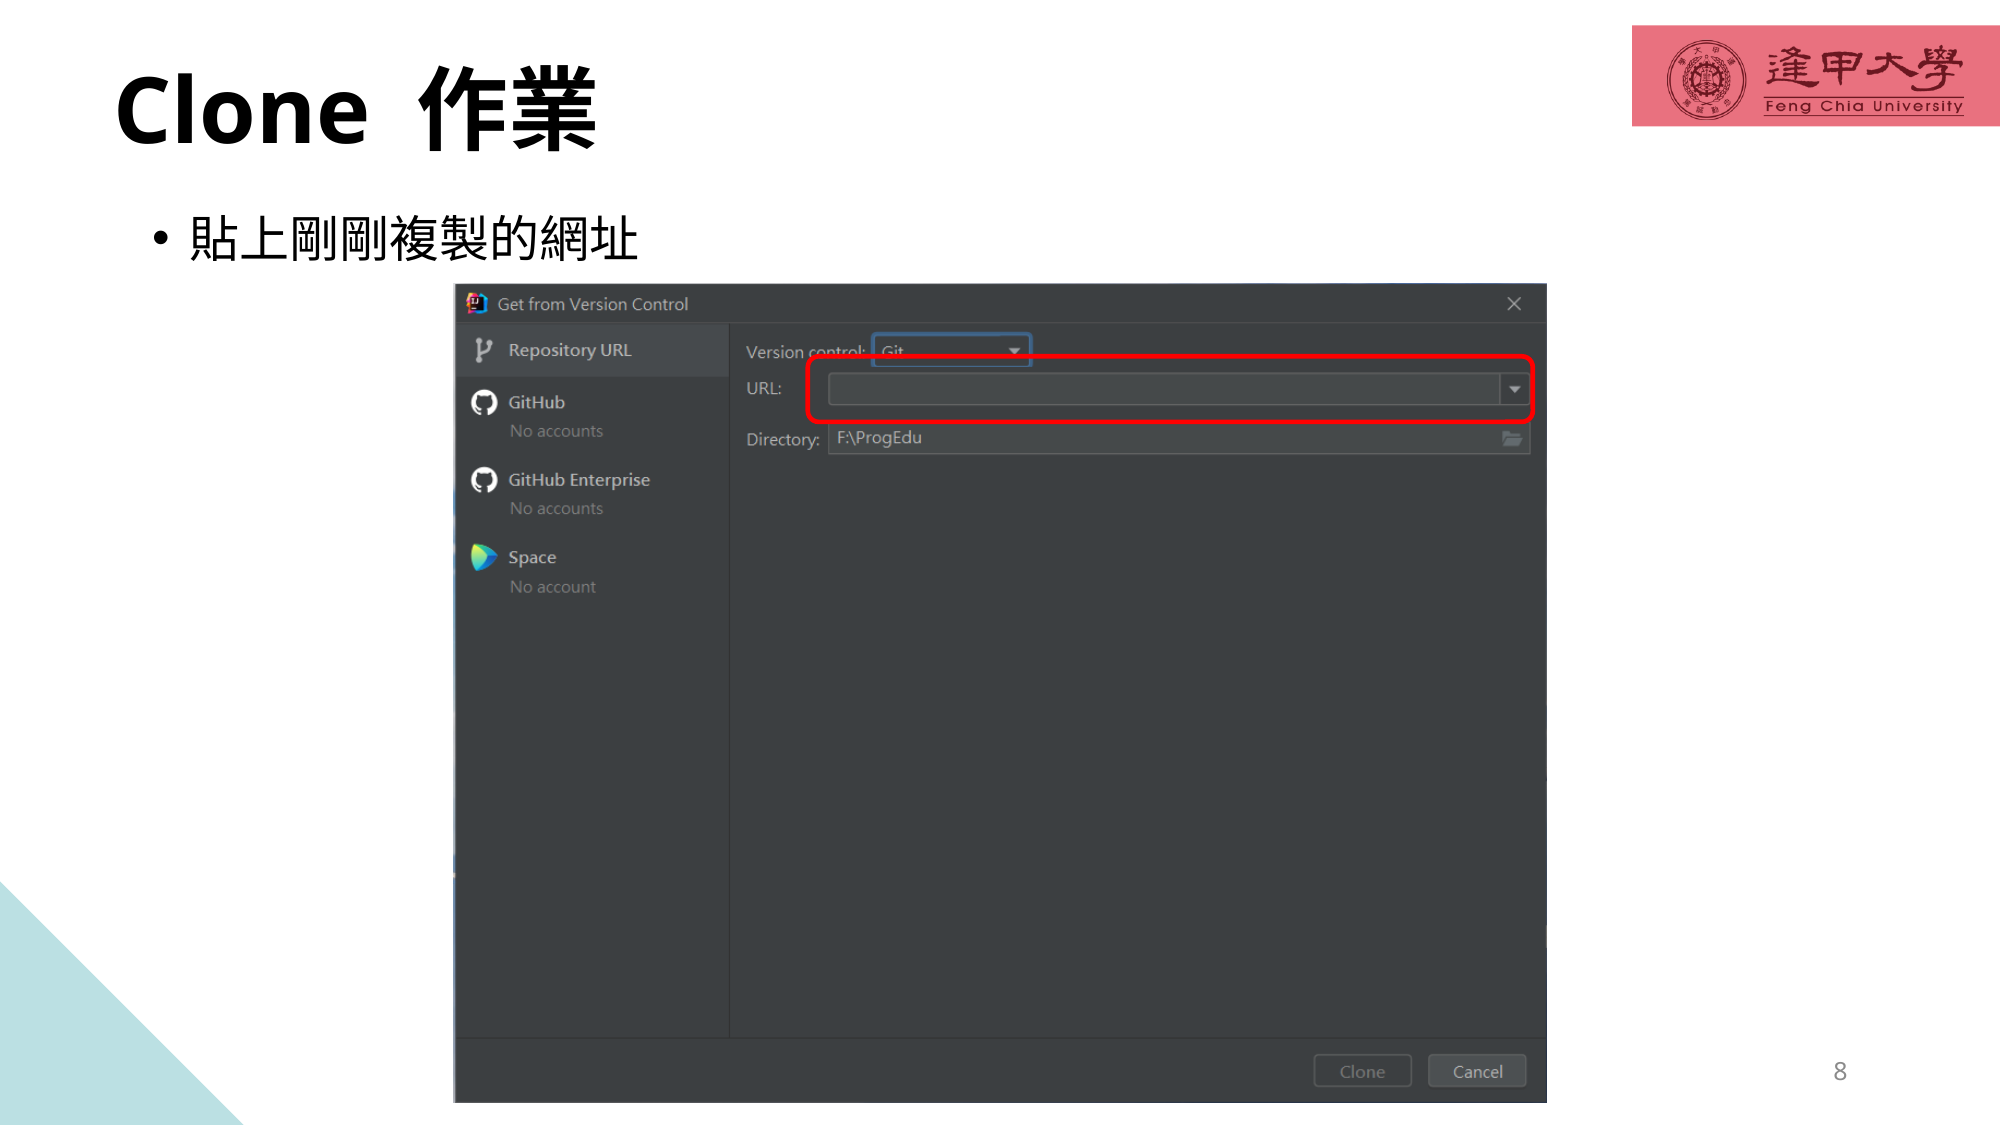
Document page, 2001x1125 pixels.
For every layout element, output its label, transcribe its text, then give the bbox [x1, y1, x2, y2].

picture [1656, 35, 1977, 124]
text_box Clone 作業 [113, 51, 1608, 162]
text_box 貼上剛剛複製的網址 [137, 199, 1863, 1014]
text_box [0, 879, 246, 1125]
text_box [1631, 24, 2000, 127]
slide_number 8 [1547, 1042, 1863, 1103]
picture [453, 283, 1547, 1103]
